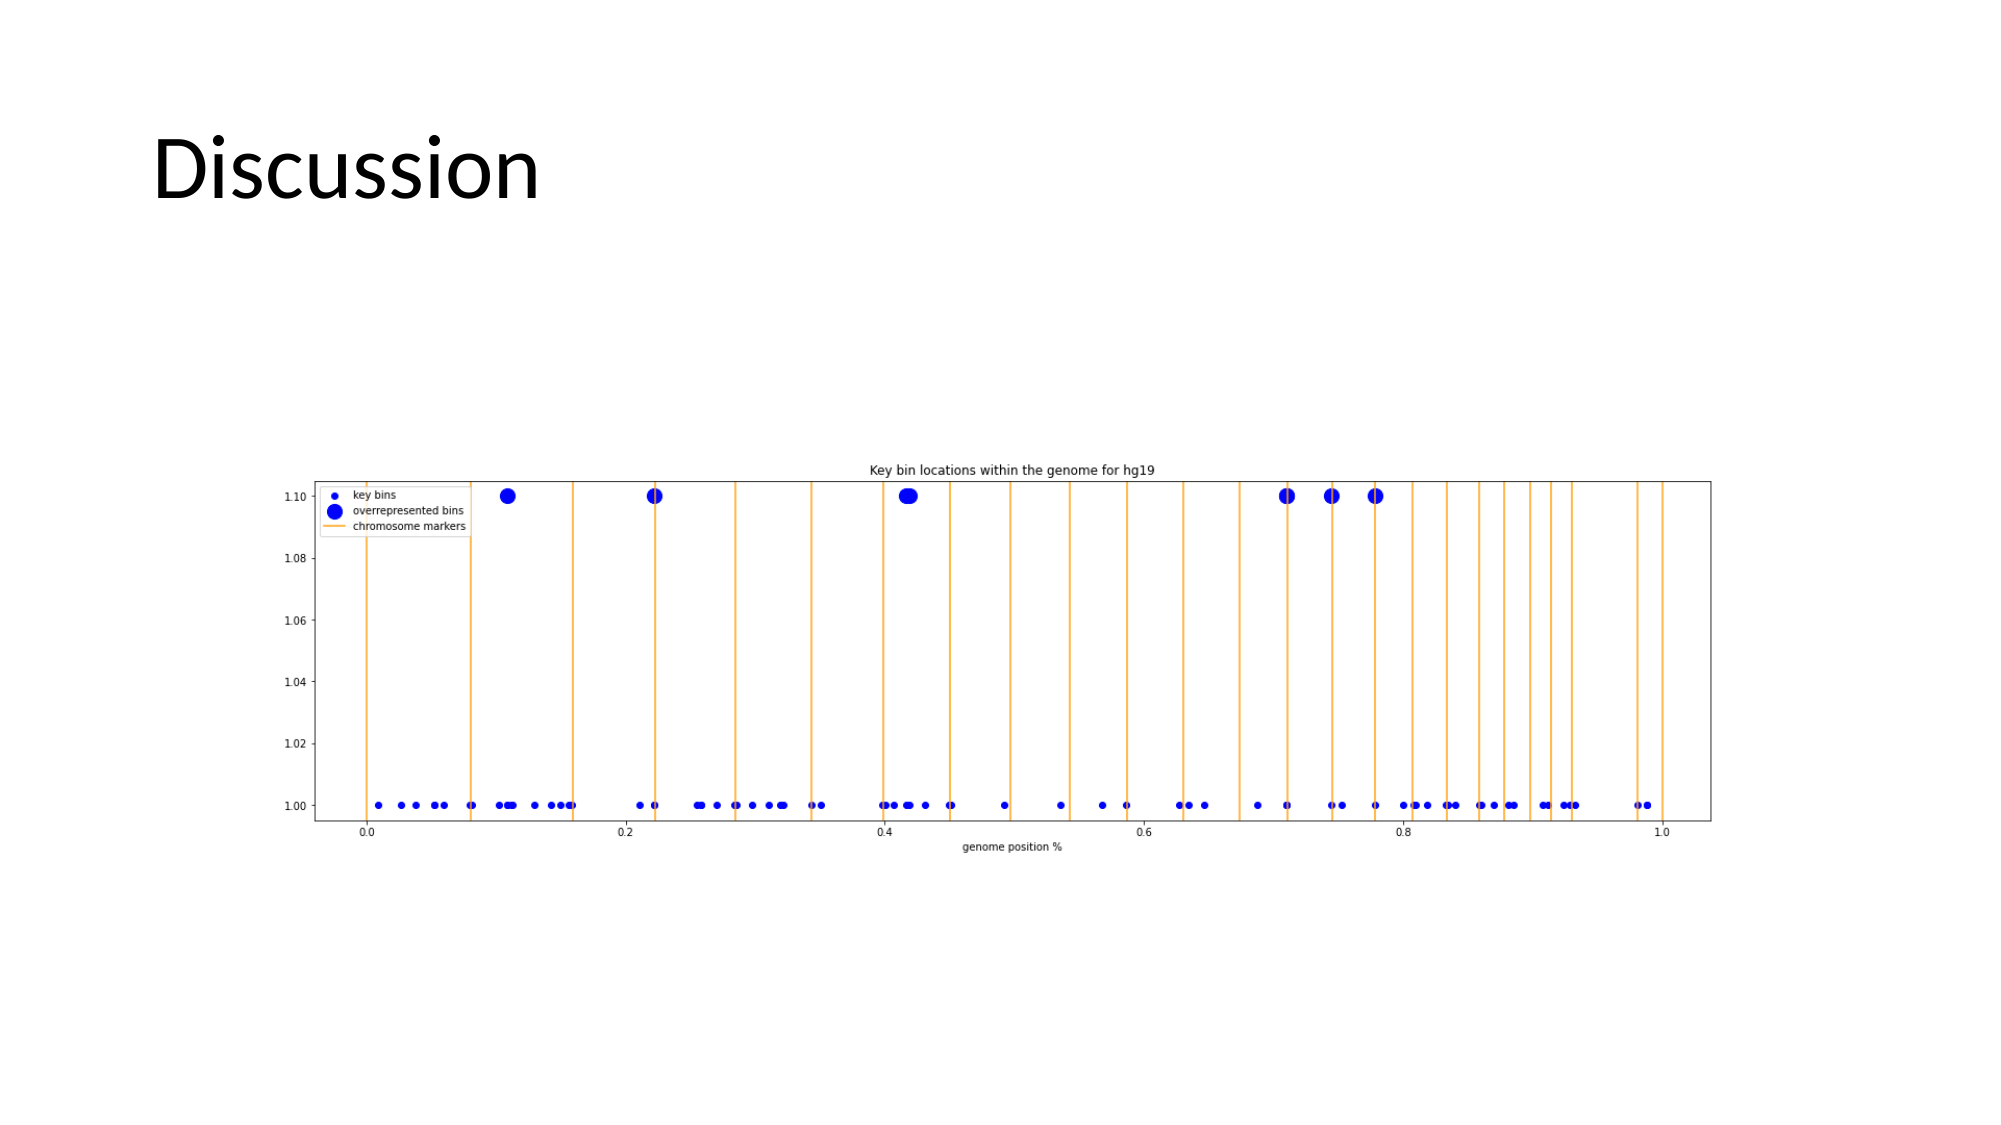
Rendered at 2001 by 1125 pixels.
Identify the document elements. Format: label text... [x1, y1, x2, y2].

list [275, 453, 1725, 859]
title Discussion [137, 59, 1863, 278]
